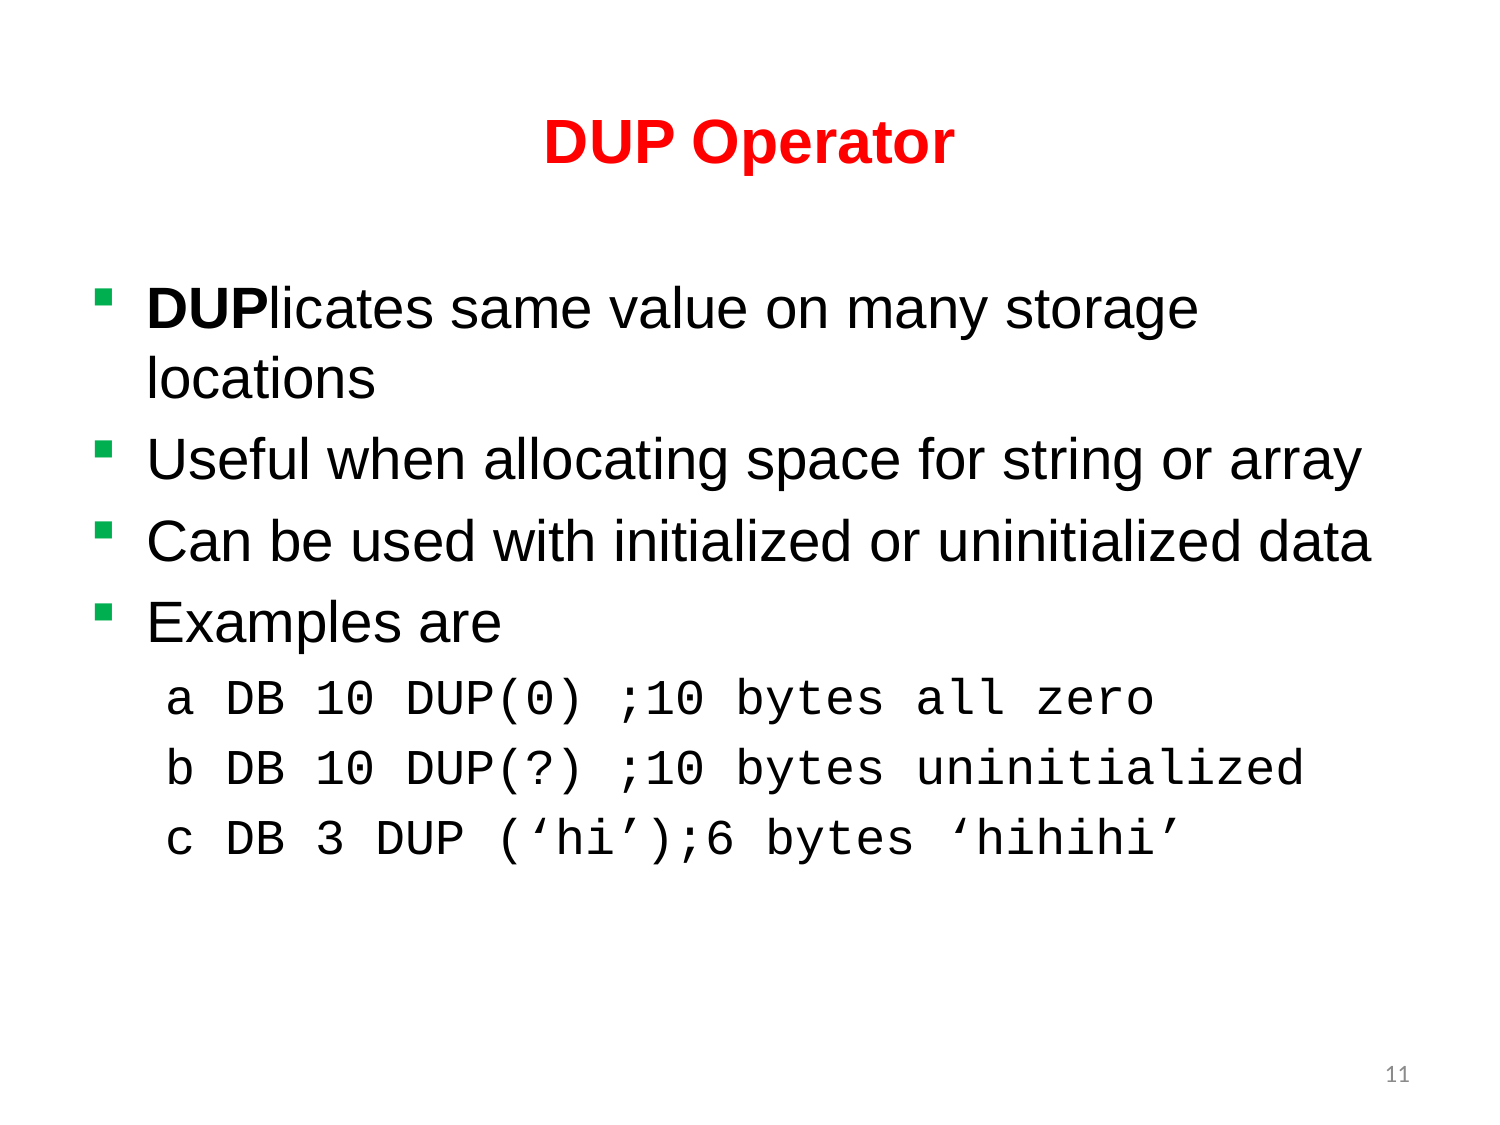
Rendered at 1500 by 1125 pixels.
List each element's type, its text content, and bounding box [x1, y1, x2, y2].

title DUP Operator [75, 45, 1425, 233]
list DUPlicates same value on many storage locations Useful when allocating space for string or array Can be used with initialized or uninitialized data Examples are a DB 10 DUP(0) ;10 bytes all zero b DB 10 DUP(?) ;10 bytes uninitialized c DB 3 DUP (‘hi’);6 bytes ‘hihihi’ [75, 262, 1425, 1005]
slide_number 11 [1074, 1042, 1425, 1103]
